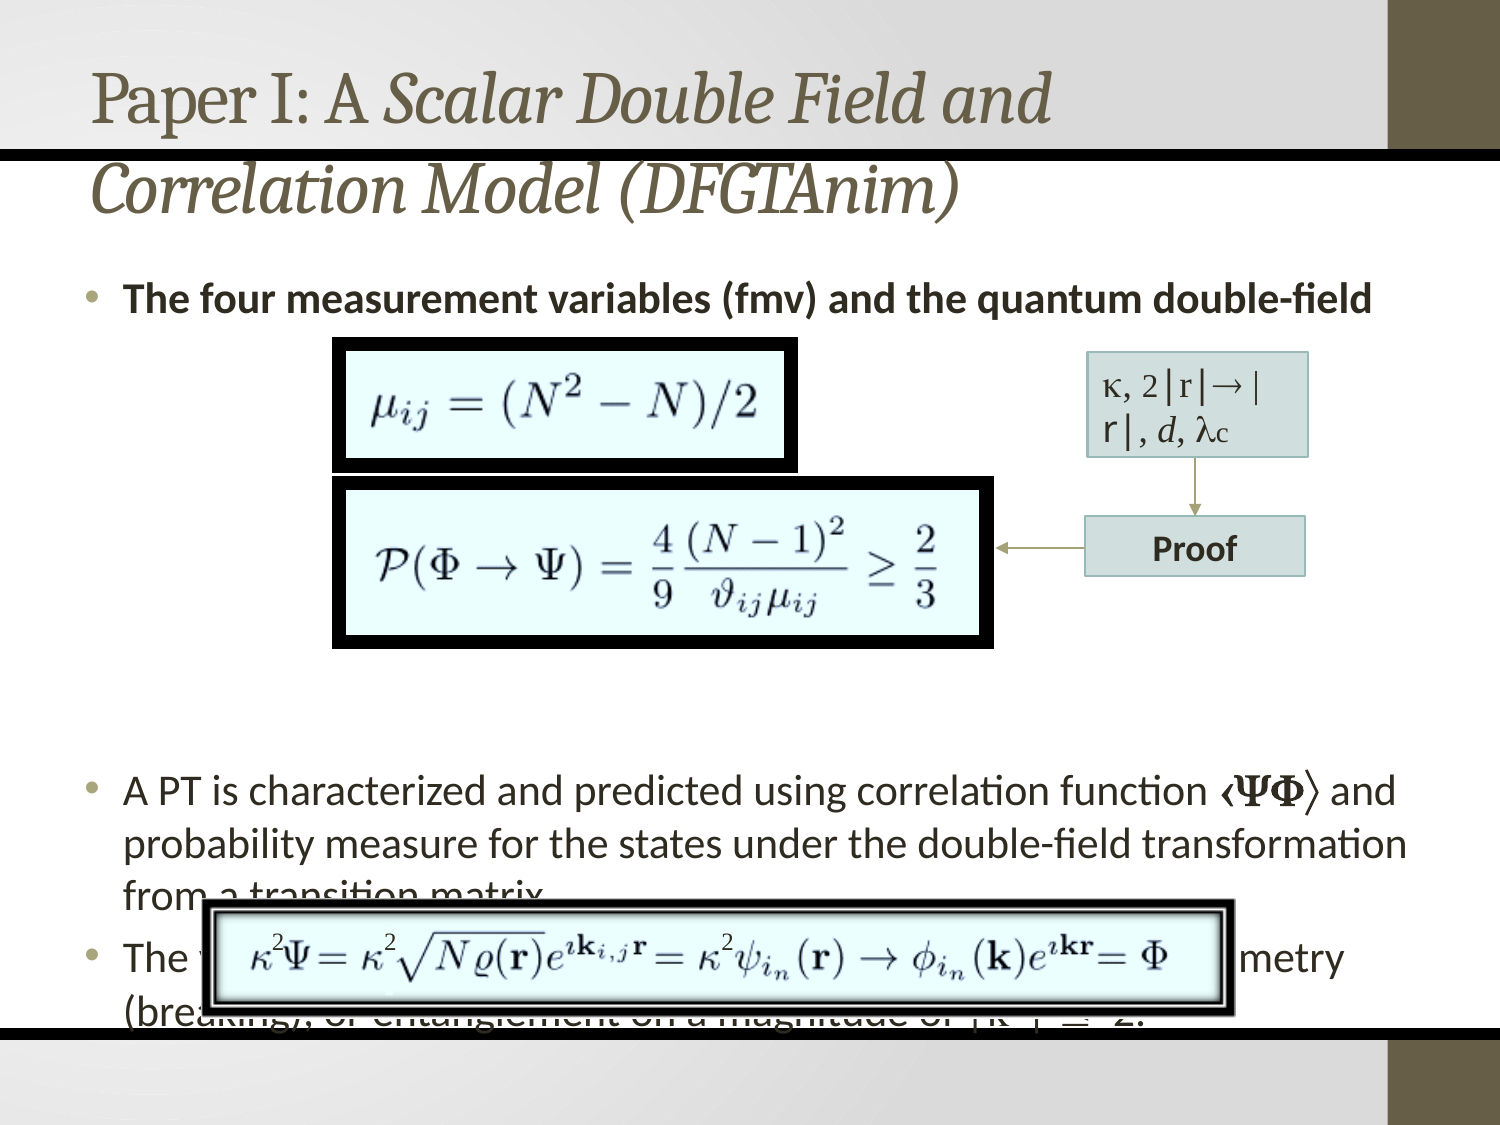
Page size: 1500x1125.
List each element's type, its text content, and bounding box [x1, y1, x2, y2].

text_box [201, 897, 1237, 1020]
picture [0, 163, 1500, 1027]
title Paper I: A Scalar Double Field and Correlation Model (DFGTAnim) [75, 45, 1325, 156]
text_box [994, 457, 1306, 578]
